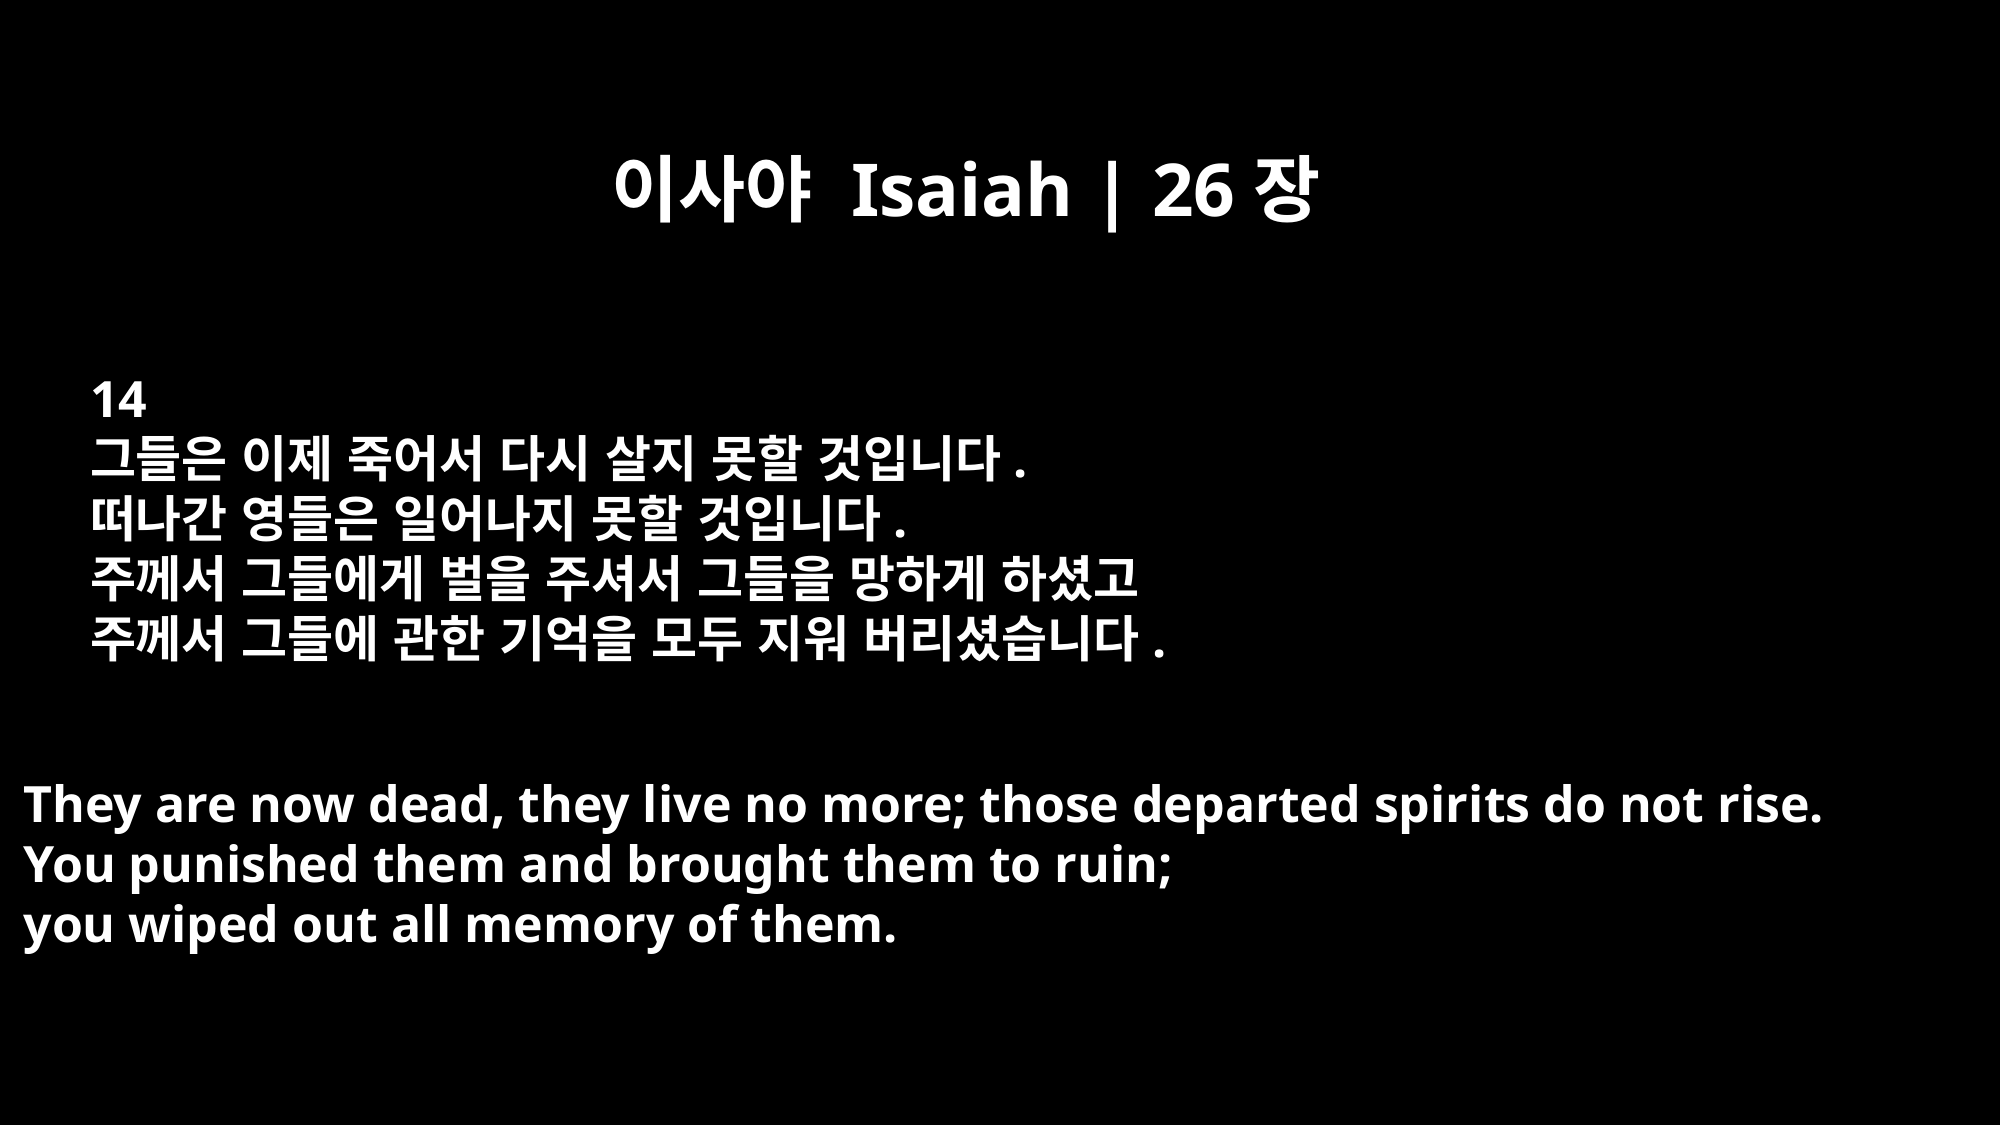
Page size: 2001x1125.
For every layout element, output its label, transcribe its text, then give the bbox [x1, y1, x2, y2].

text_box 이사야 Isaiah | 26장 [596, 136, 1336, 239]
text_box They are now dead, they live no more; those departed spirits do not rise. You punished them and brought them to ruin; you wiped out all memory of them. [8, 764, 1840, 960]
text_box 14 그들은 이제 죽어서 다시 살지 못할 것입니다. 떠나간 영들은 일어나지 못할 것입니다. 주께서 그들에게 벌을 주셔서 그들을 망하게 하셨고 주께서 그들에 관한 기억을 모두 지워 버리셨습니다. [75, 359, 1182, 675]
